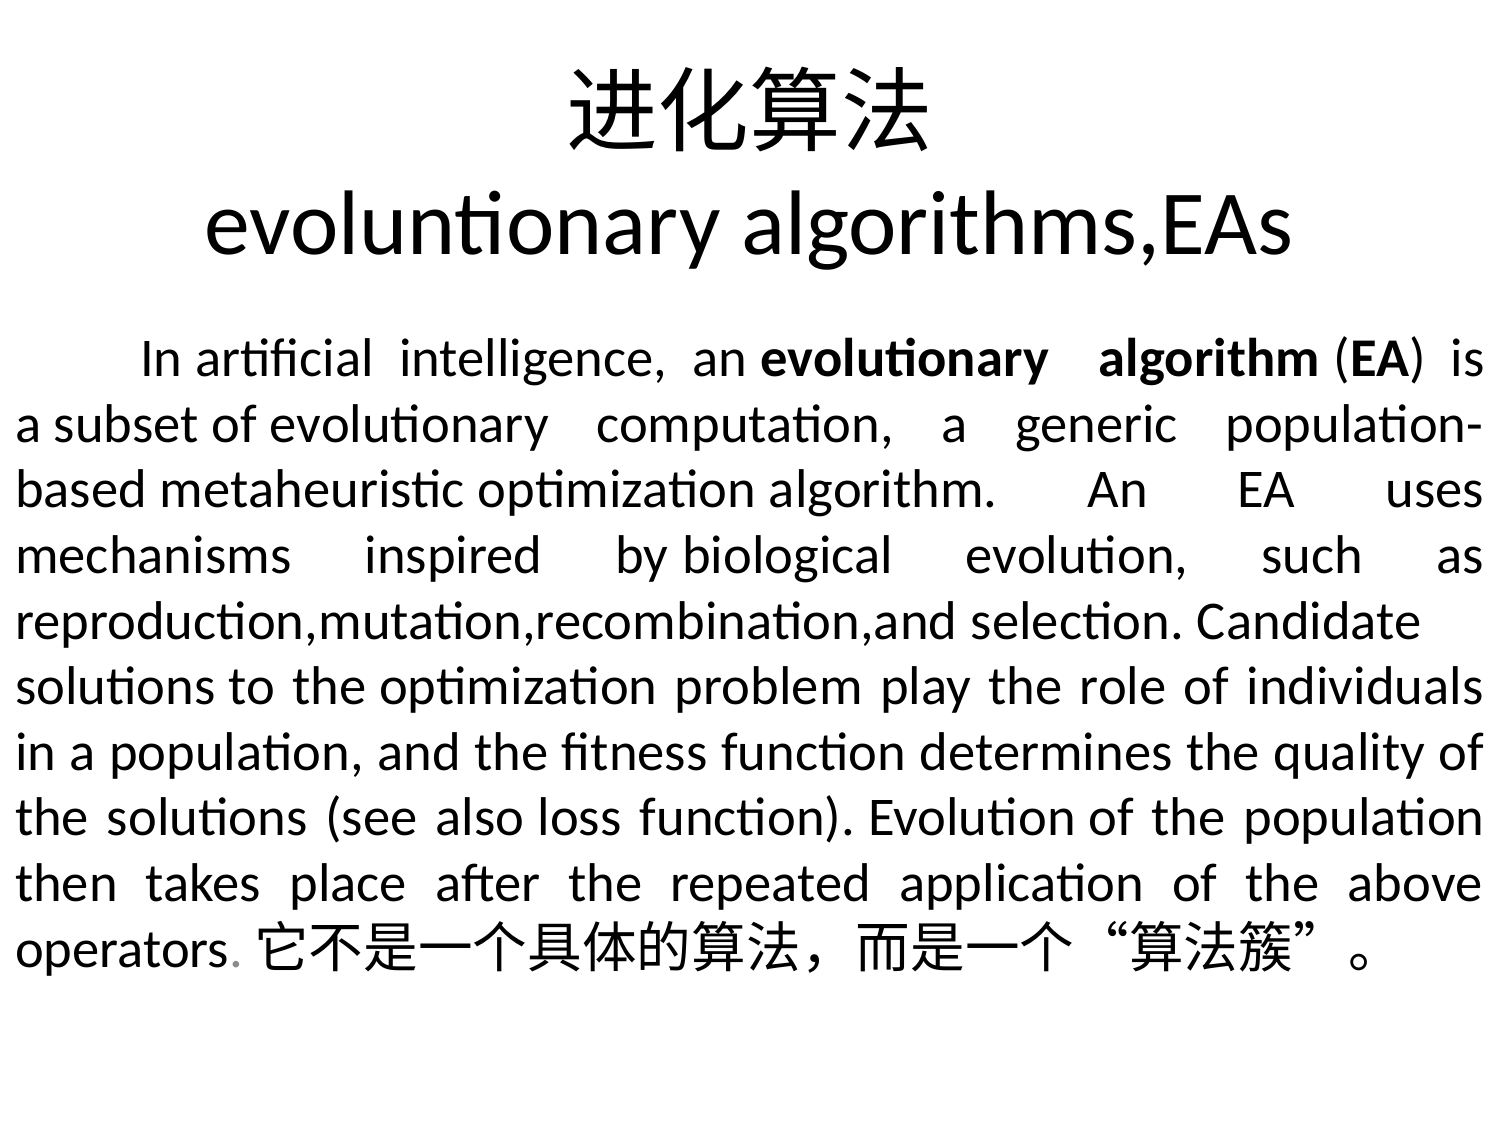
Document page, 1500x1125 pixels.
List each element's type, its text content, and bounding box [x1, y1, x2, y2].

title 进化算法 evoluntionary algorithms,EAs [112, 42, 1388, 284]
subtitle In artificial intelligence, an evolutionary algorithm (EA) is a subset of evolutionary computation, a generic population-based metaheuristic optimization algorithm. An EA uses mechanisms inspired by biological evolution, such as reproduction,mutation,recombination,and selection. Candidate solutions to the optimization problem play the role of individuals in a population, and the fitness function determines the quality of the solutions (see also loss function). Evolution of the population then takes place after the repeated application of the above operators.它不是一个具体的算法，而是一个“算法簇”。 [0, 314, 1500, 1024]
